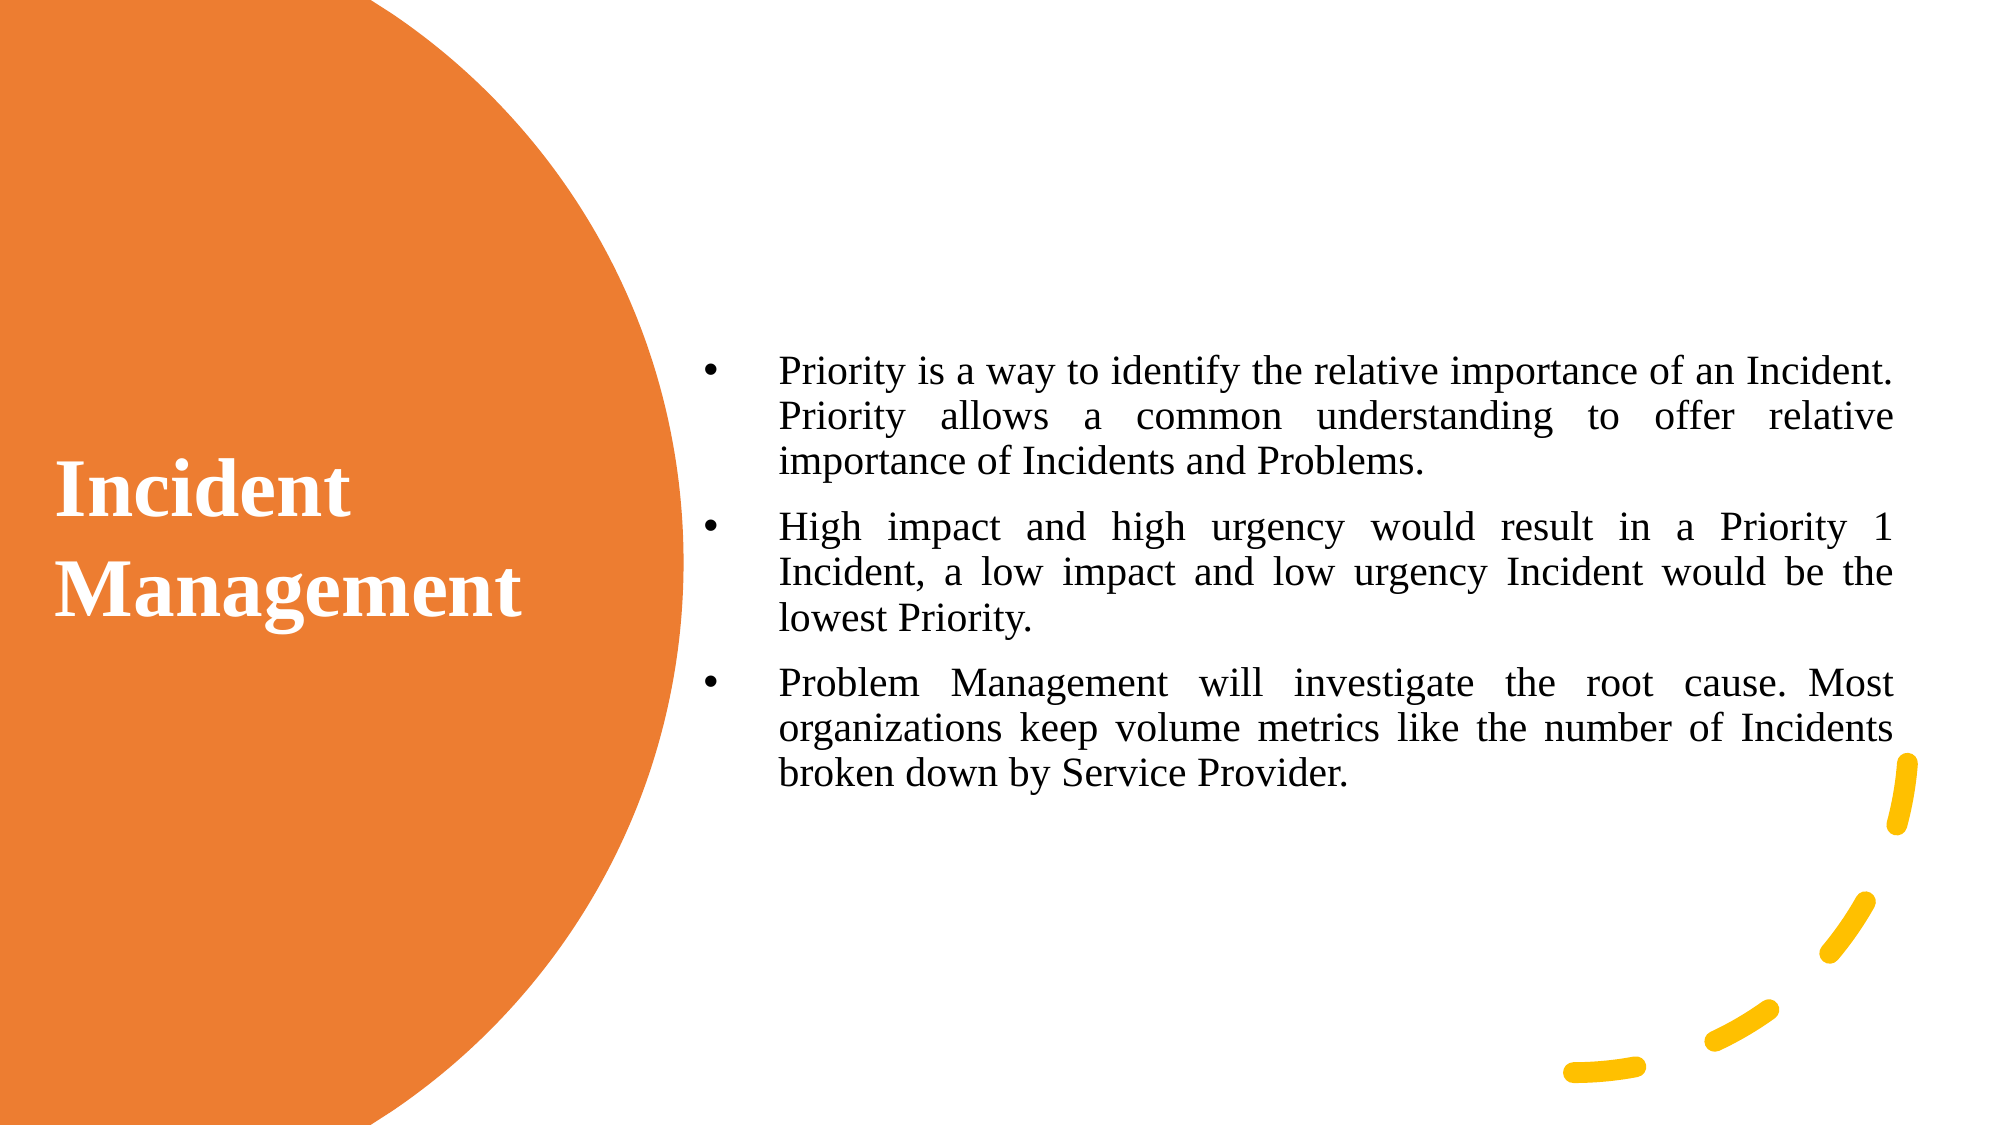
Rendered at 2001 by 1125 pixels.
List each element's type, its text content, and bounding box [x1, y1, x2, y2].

list Priority is a way to identify the relative importance of an Incident. Priority allows a common understanding to offer relative importance of Incidents and Problems. High impact and high urgency would result in a Priority 1 Incident, a low impact and low urgency Incident would be the lowest Priority. Problem Management will investigate the root cause. Most organizations keep volume metrics like the number of Incidents broken down by Service Provider. [688, 114, 1910, 1031]
text_box Incident Management​ [40, 425, 898, 641]
text_box [374, 0, 2000, 1125]
text_box [0, 0, 680, 1125]
text_box [1572, 1031, 1736, 1074]
